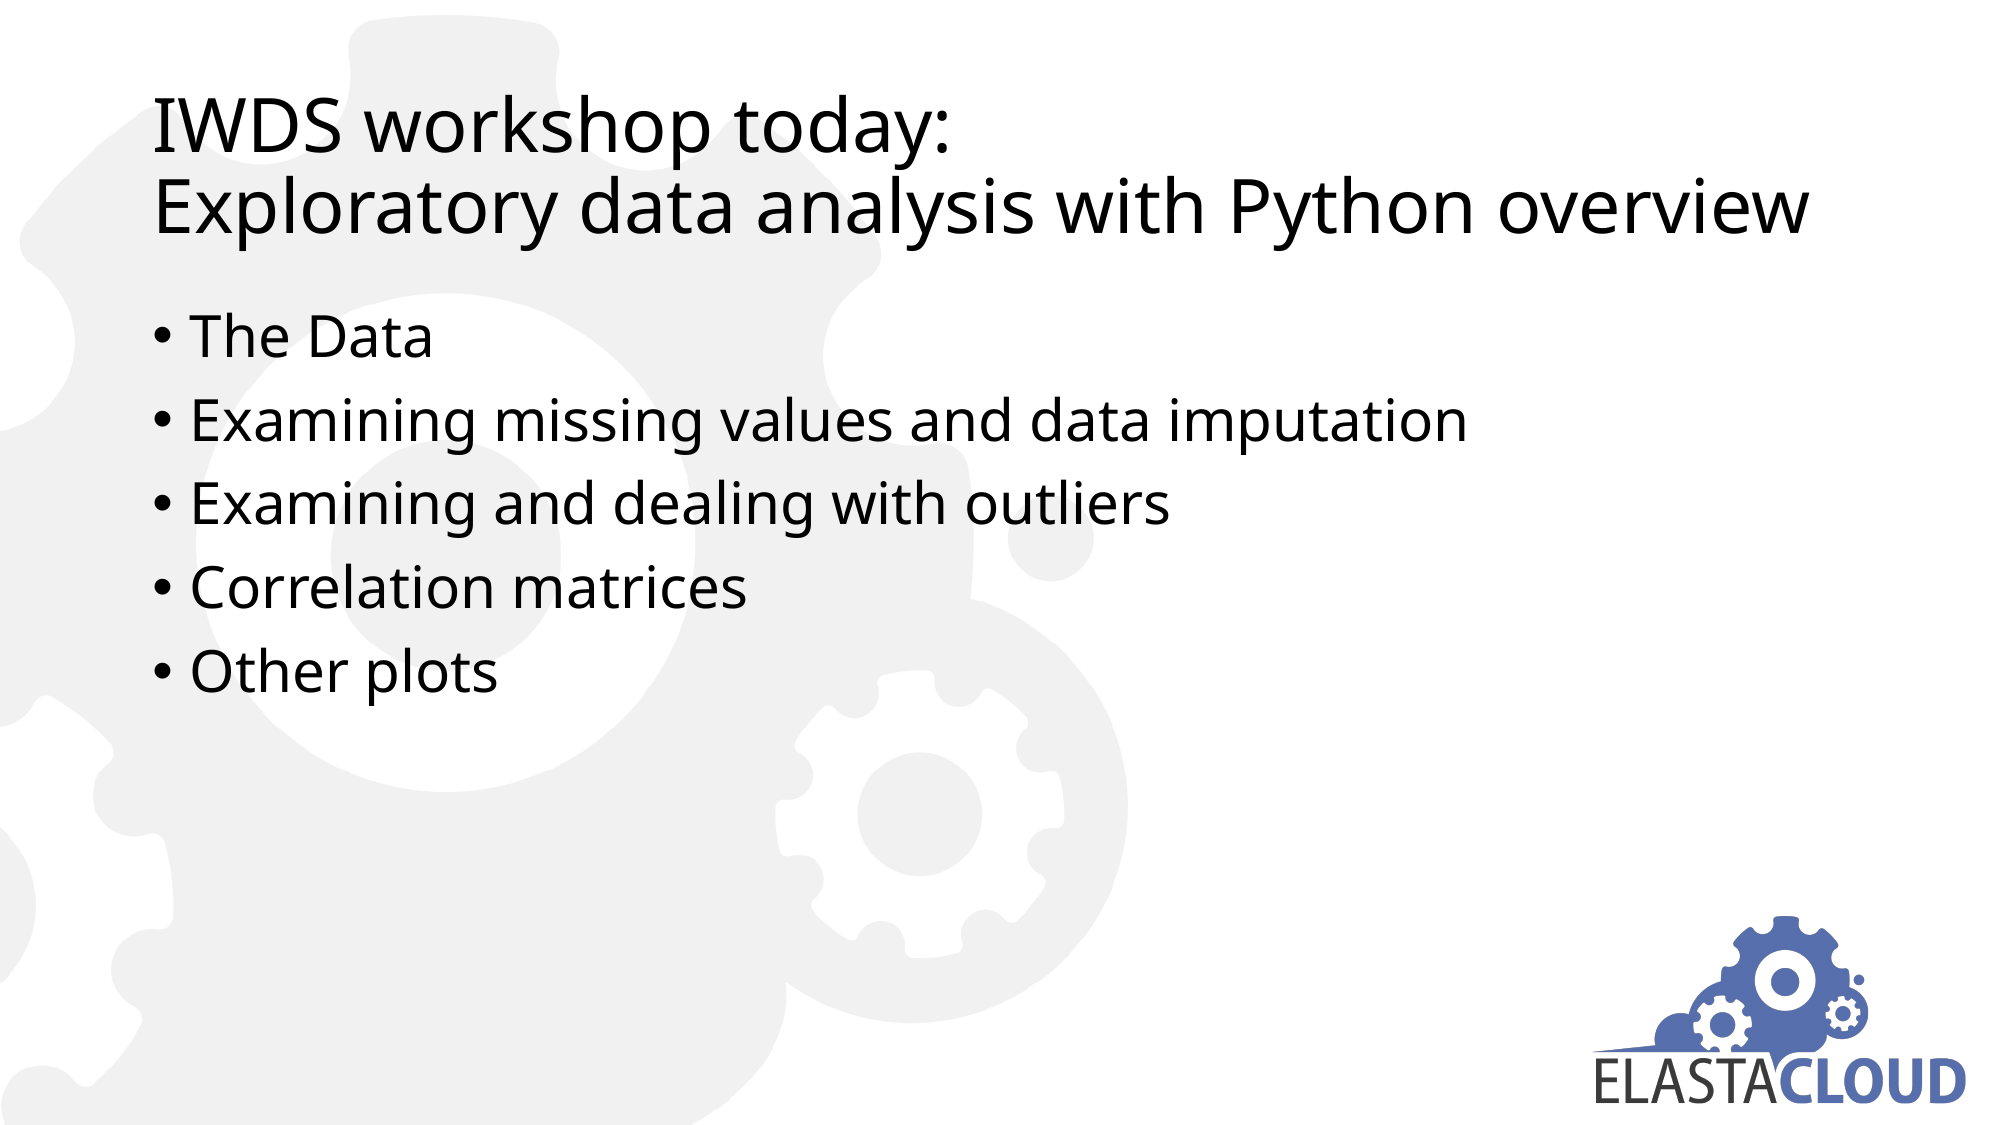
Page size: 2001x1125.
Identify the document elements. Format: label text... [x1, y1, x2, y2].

picture [1582, 910, 1975, 1117]
list The Data Examining missing values and data imputation Examining and dealing with outliers Correlation matrices Other plots [137, 299, 1863, 1014]
title IWDS workshop today: Exploratory data analysis with Python overview [137, 59, 1863, 278]
